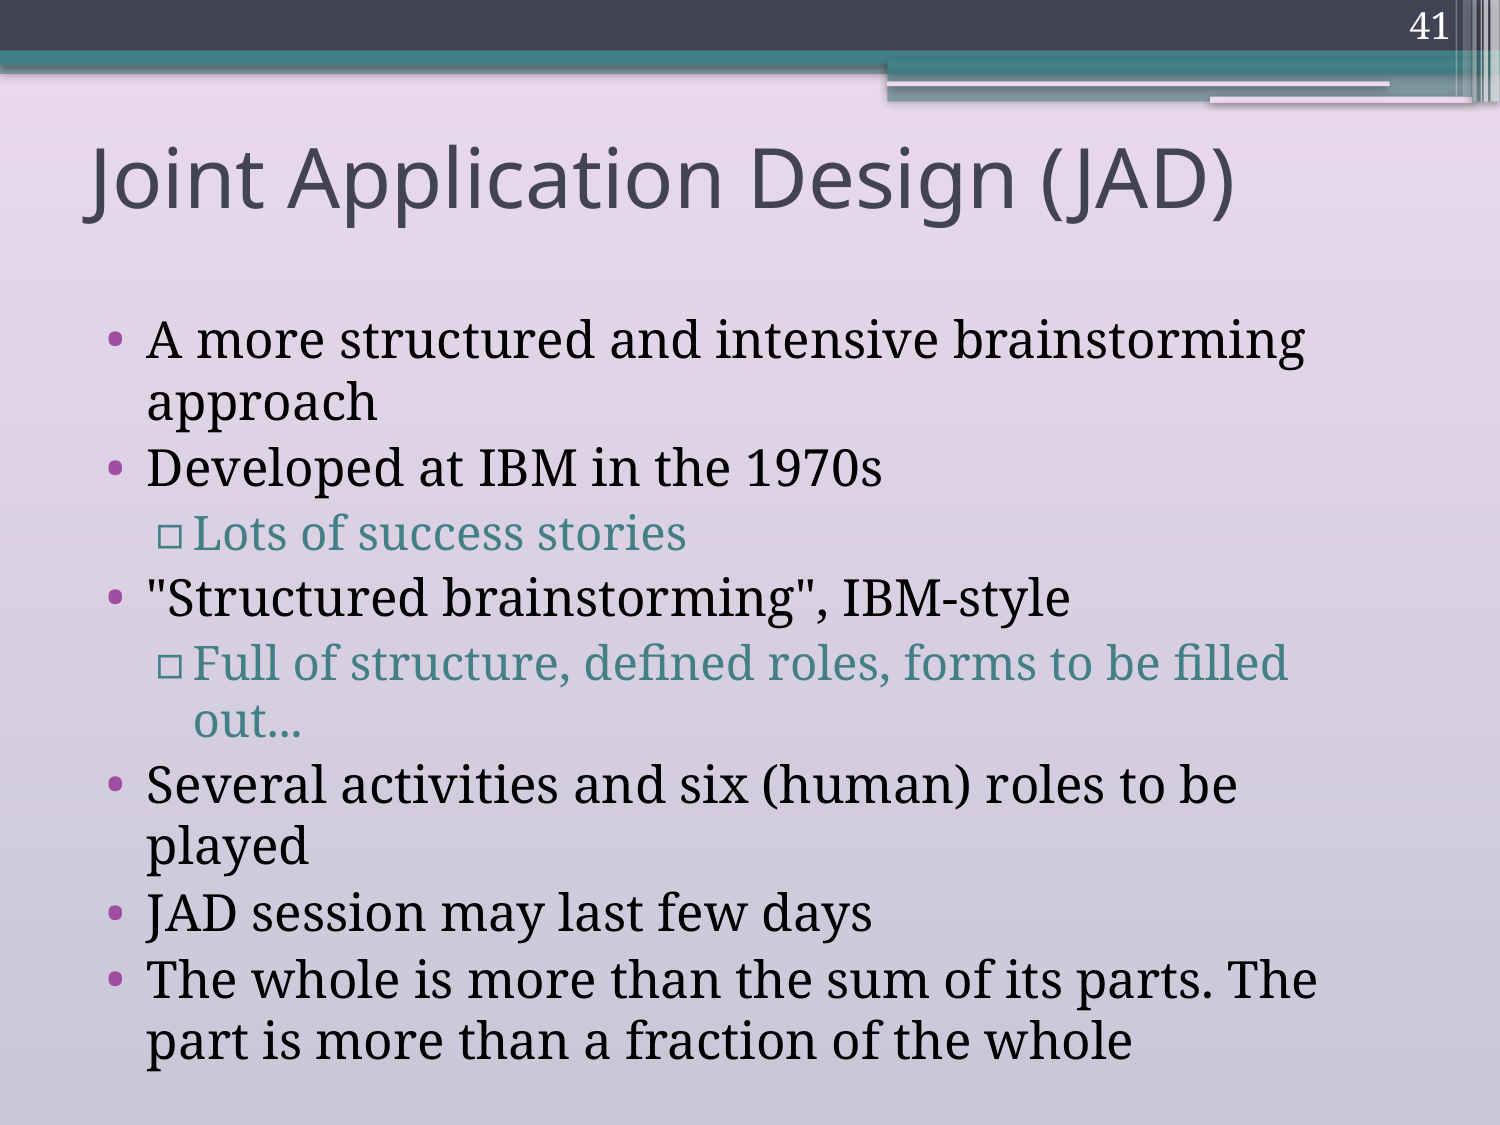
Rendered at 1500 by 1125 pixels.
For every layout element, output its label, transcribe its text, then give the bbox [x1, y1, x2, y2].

slide_number 41 [1341, 0, 1466, 61]
list A more structured and intensive brainstorming approach Developed at IBM in the 1970s Lots of success stories "Structured brainstorming", IBM-style Full of structure, defined roles, forms to be filled out... Several activities and six (human) roles to be played JAD session may last few days The whole is more than the sum of its parts. The part is more than a fraction of the whole [75, 299, 1425, 1079]
title Joint Application Design (JAD) [75, 75, 1425, 275]
